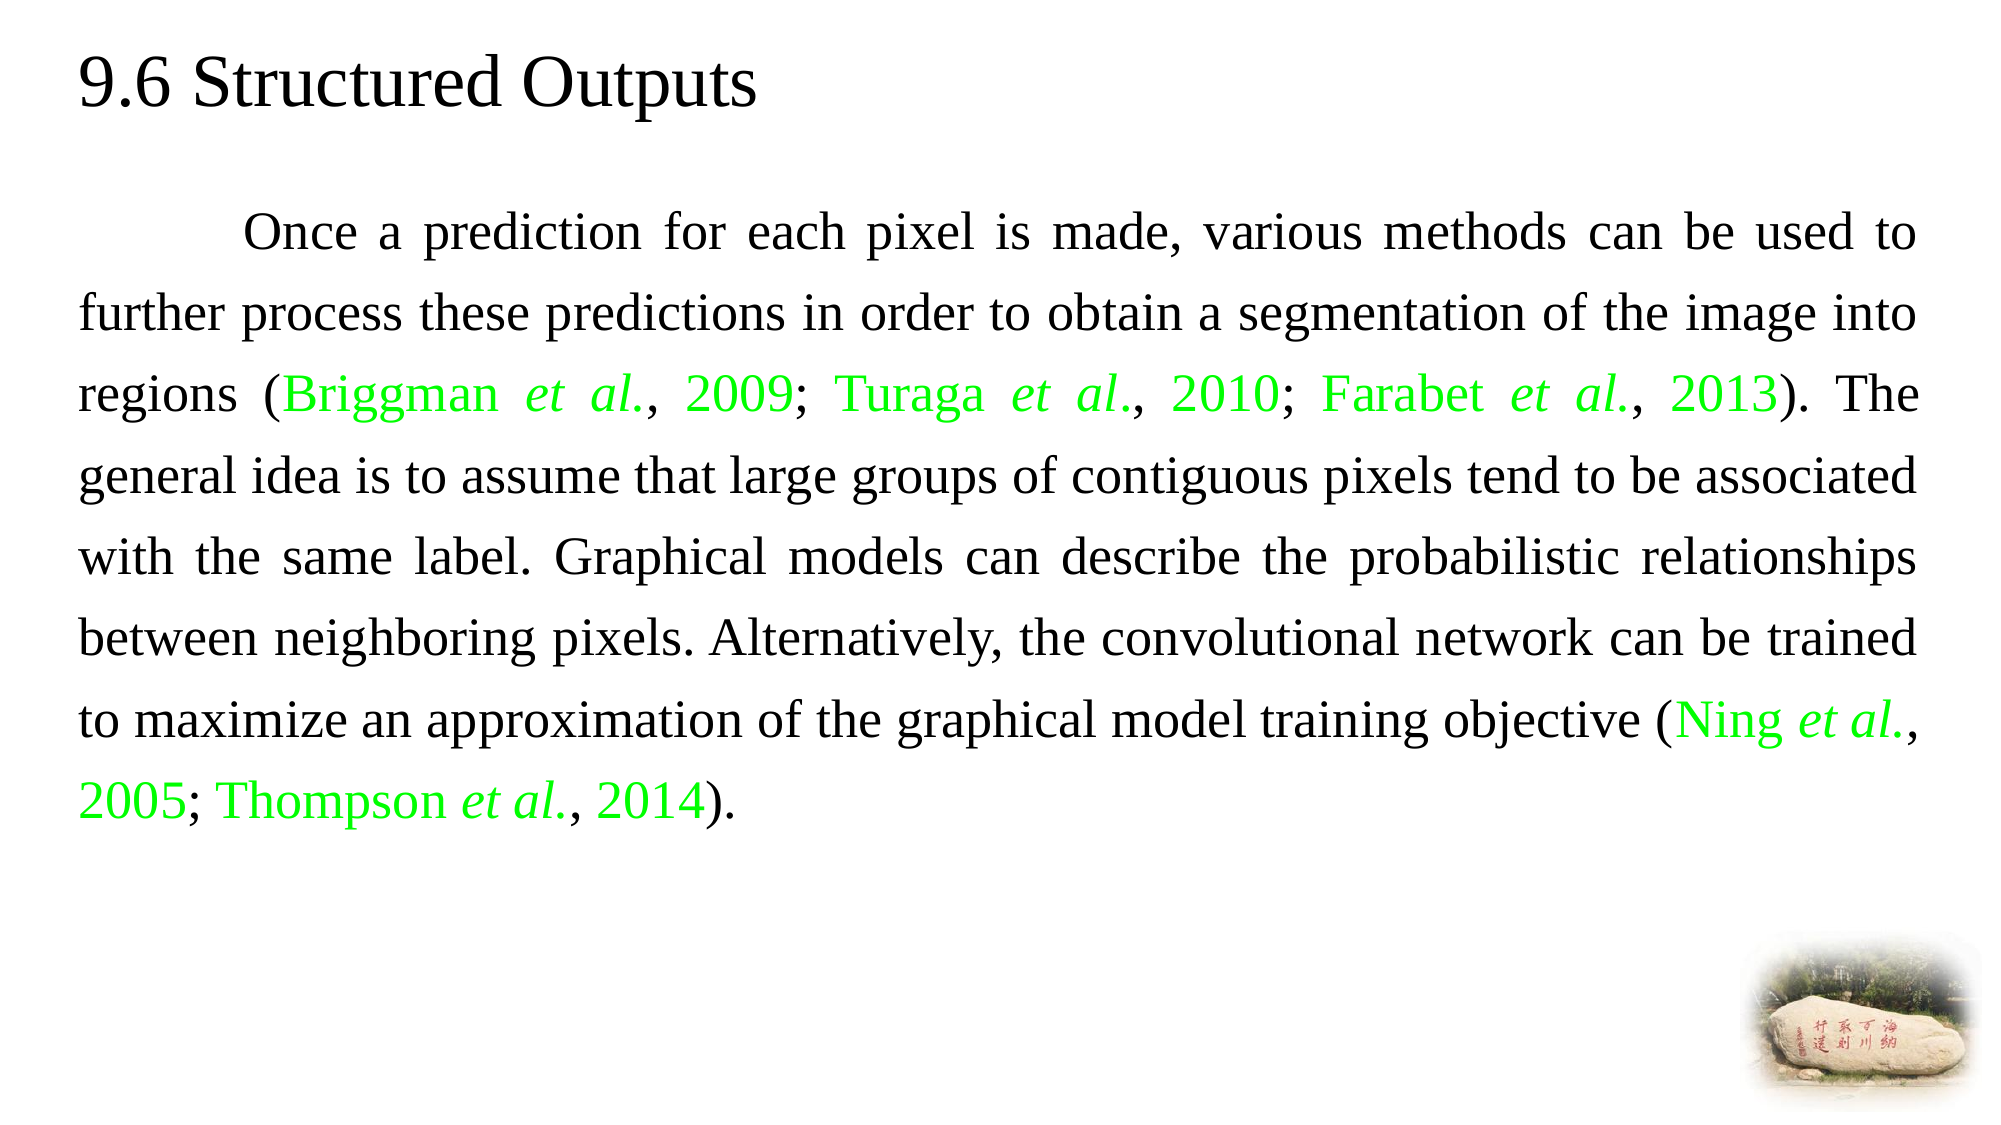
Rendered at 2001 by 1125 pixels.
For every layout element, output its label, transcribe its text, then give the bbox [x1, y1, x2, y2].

title 9.6 Structured Outputs [63, 21, 1789, 142]
picture [1740, 927, 1985, 1112]
list Once a prediction for each pixel is made, various methods can be used to further process these predictions in order to obtain a segmentation of the image into regions (Briggman et al., 2009; Turaga et al., 2010; Farabet et al., 2013). The general idea is to assume that large groups of contiguous pixels tend to be associated with the same label. Graphical models can describe the probabilistic relationships between neighboring pixels. Alternatively, the convolutional network can be trained to maximize an approximation of the graphical model training objective (Ning et al., 2005; Thompson et al., 2014). [63, 171, 1936, 1014]
